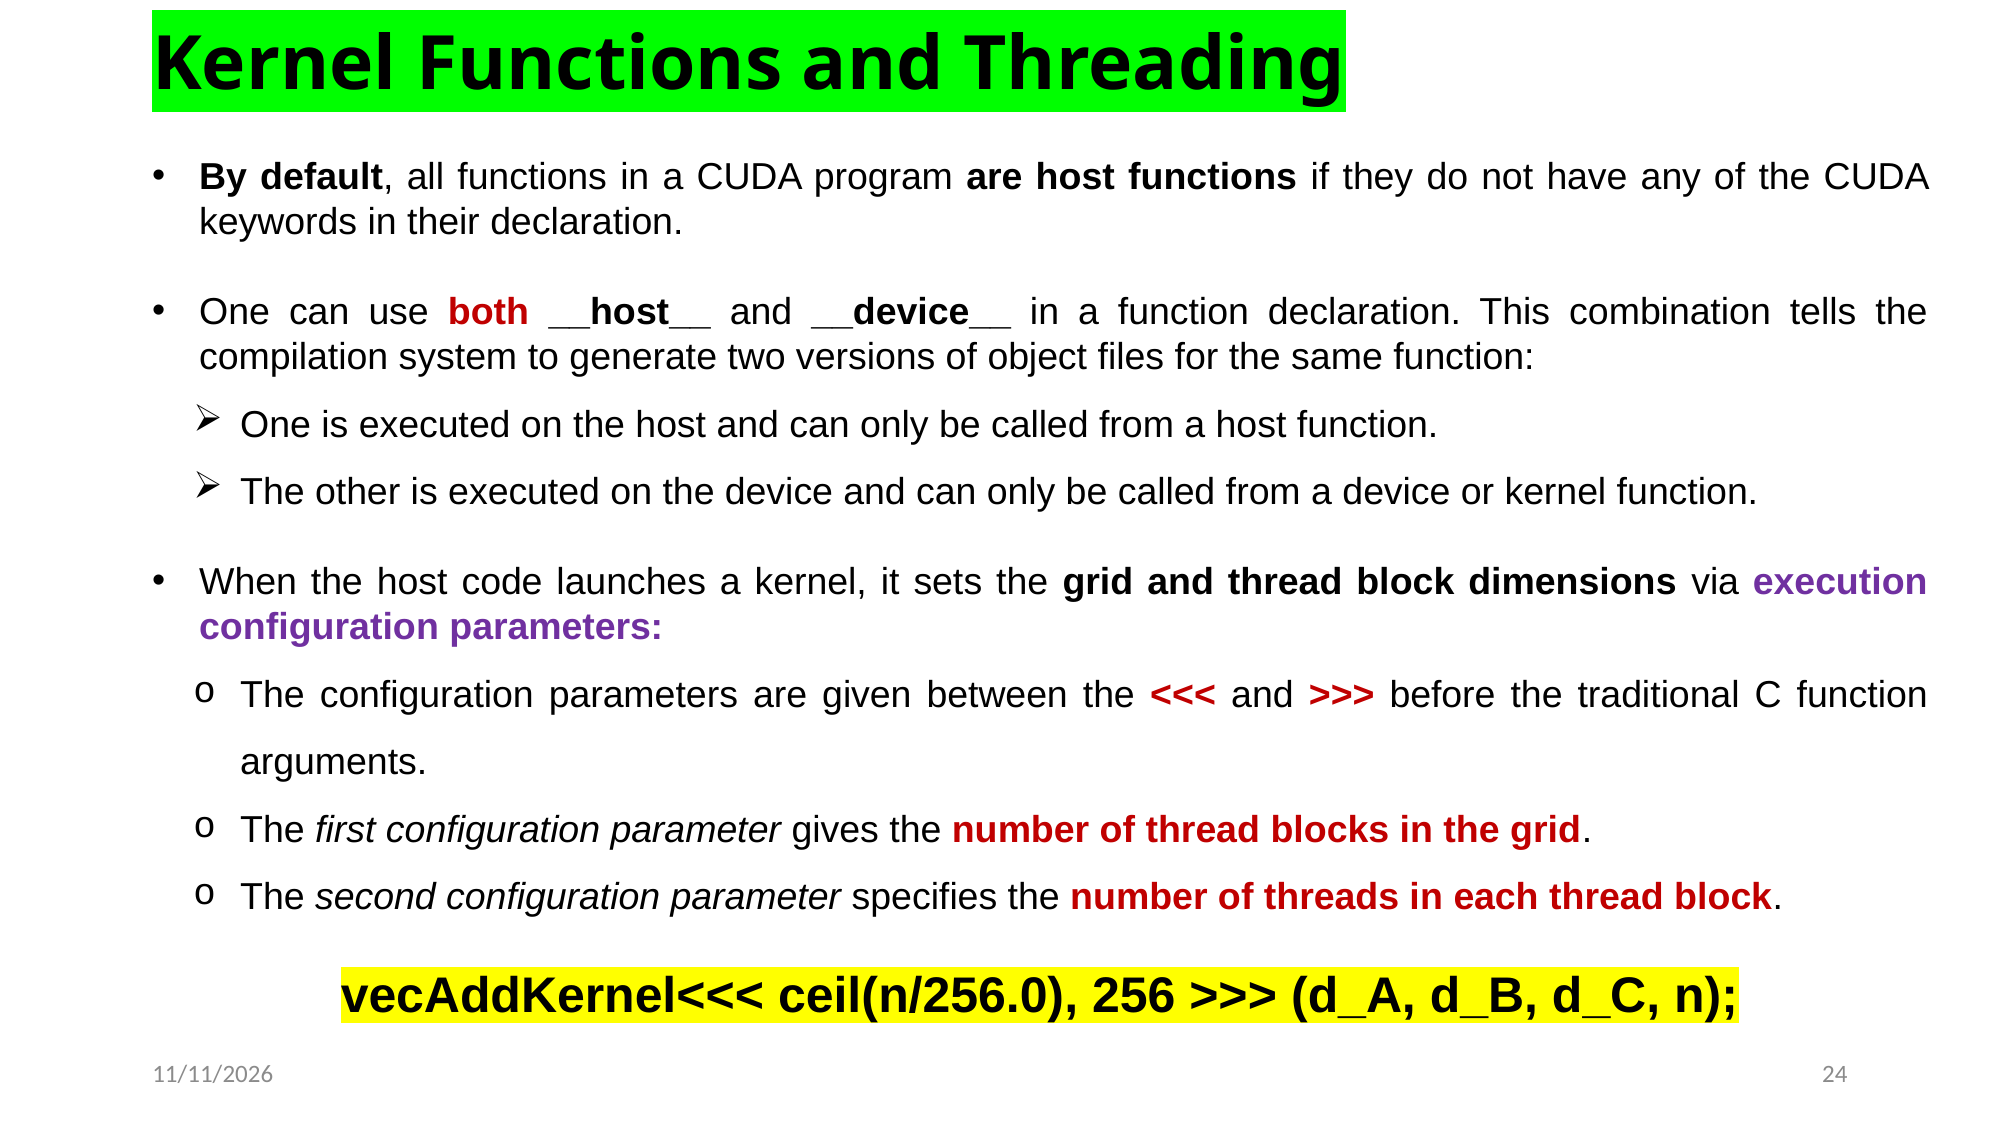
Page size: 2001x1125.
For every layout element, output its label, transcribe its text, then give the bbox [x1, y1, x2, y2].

text_box 12-02-2024 [137, 1042, 588, 1103]
text_box By default, all functions in a CUDA program are host functions if they do not have any of the CUDA keywords in their declaration. One can use both __host__ and __device__ in a function declaration. This combination tells the compilation system to generate two versions of object files for the same function: One is executed on the host and can only be called from a host function. The other is executed on the device and can only be called from a device or kernel function. When the host code launches a kernel, it sets the grid and thread block dimensions via execution configuration parameters: The configuration parameters are given between the <<< and >>> before the traditional C function arguments. The first configuration parameter gives the number of thread blocks in the grid. The second configuration parameter specifies the number of threads in each thread block. vecAddKernel<<< ceil(n/256.0), 256 >>> (d_A, d_B, d_C, n); [137, 145, 1943, 1066]
text_box 24 [1412, 1042, 1863, 1103]
text_box Kernel Functions and Threading [137, 4, 1863, 127]
